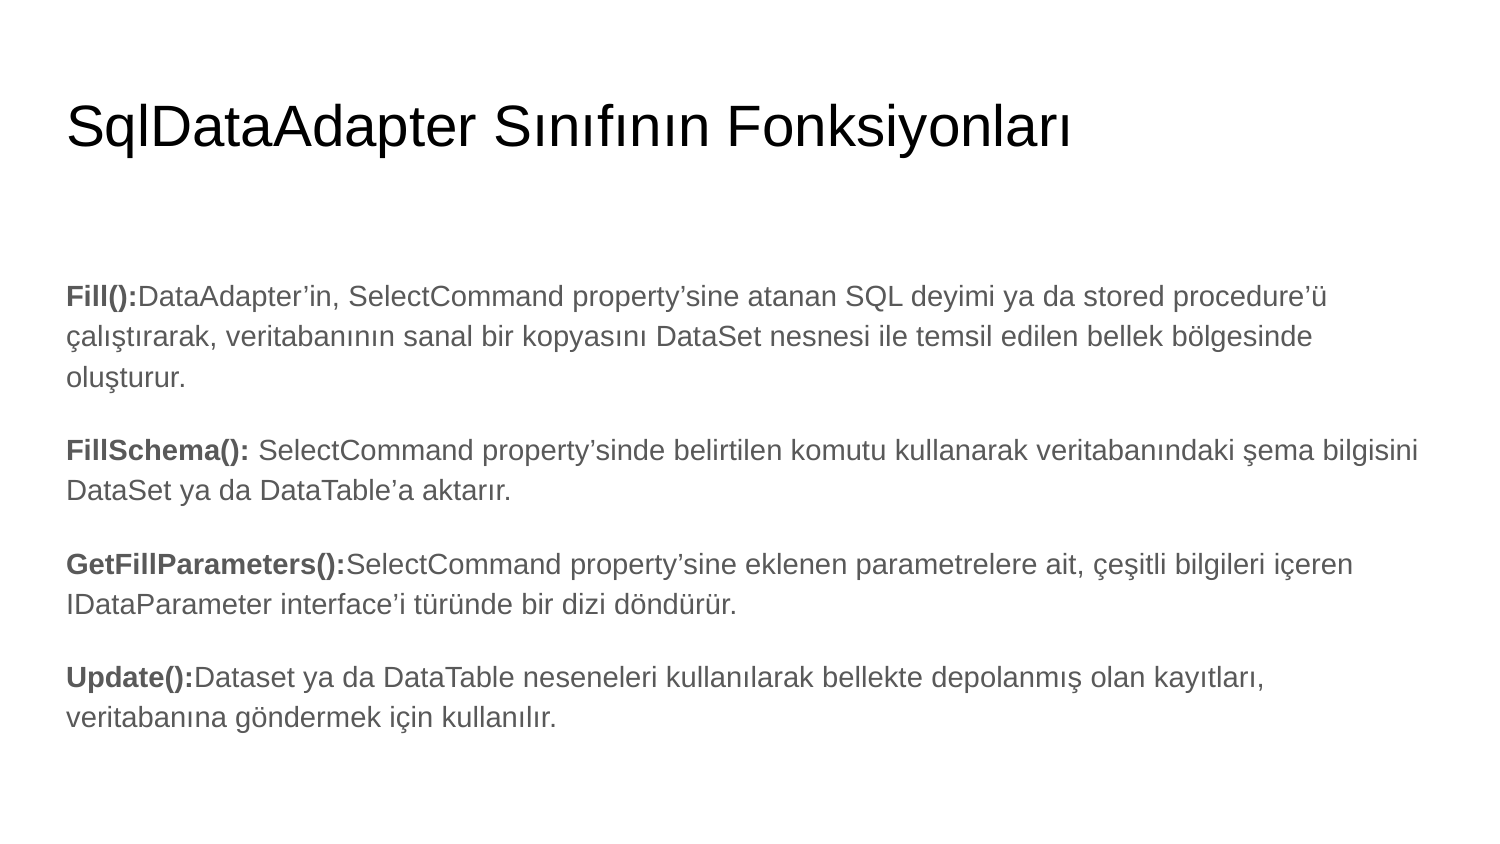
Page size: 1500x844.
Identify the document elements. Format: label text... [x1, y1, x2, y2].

title SqlDataAdapter Sınıfının Fonksiyonları [51, 72, 1449, 167]
list Fill():DataAdapter’in, SelectCommand property’sine atanan SQL deyimi ya da stored procedure’ü çalıştırarak, veritabanının sanal bir kopyasını DataSet nesnesi ile temsil edilen bellek bölgesinde oluşturur. FillSchema(): SelectCommand property’sinde belirtilen komutu kullanarak veritabanındaki şema bilgisini DataSet ya da DataTable’a aktarır. GetFillParameters():SelectCommand property’sine eklenen parametrelere ait, çeşitli bilgileri içeren IDataParameter interface’i türünde bir dizi döndürür. Update():Dataset ya da DataTable neseneleri kullanılarak bellekte depolanmış olan kayıtları, veritabanına göndermek için kullanılır. [51, 189, 1449, 750]
